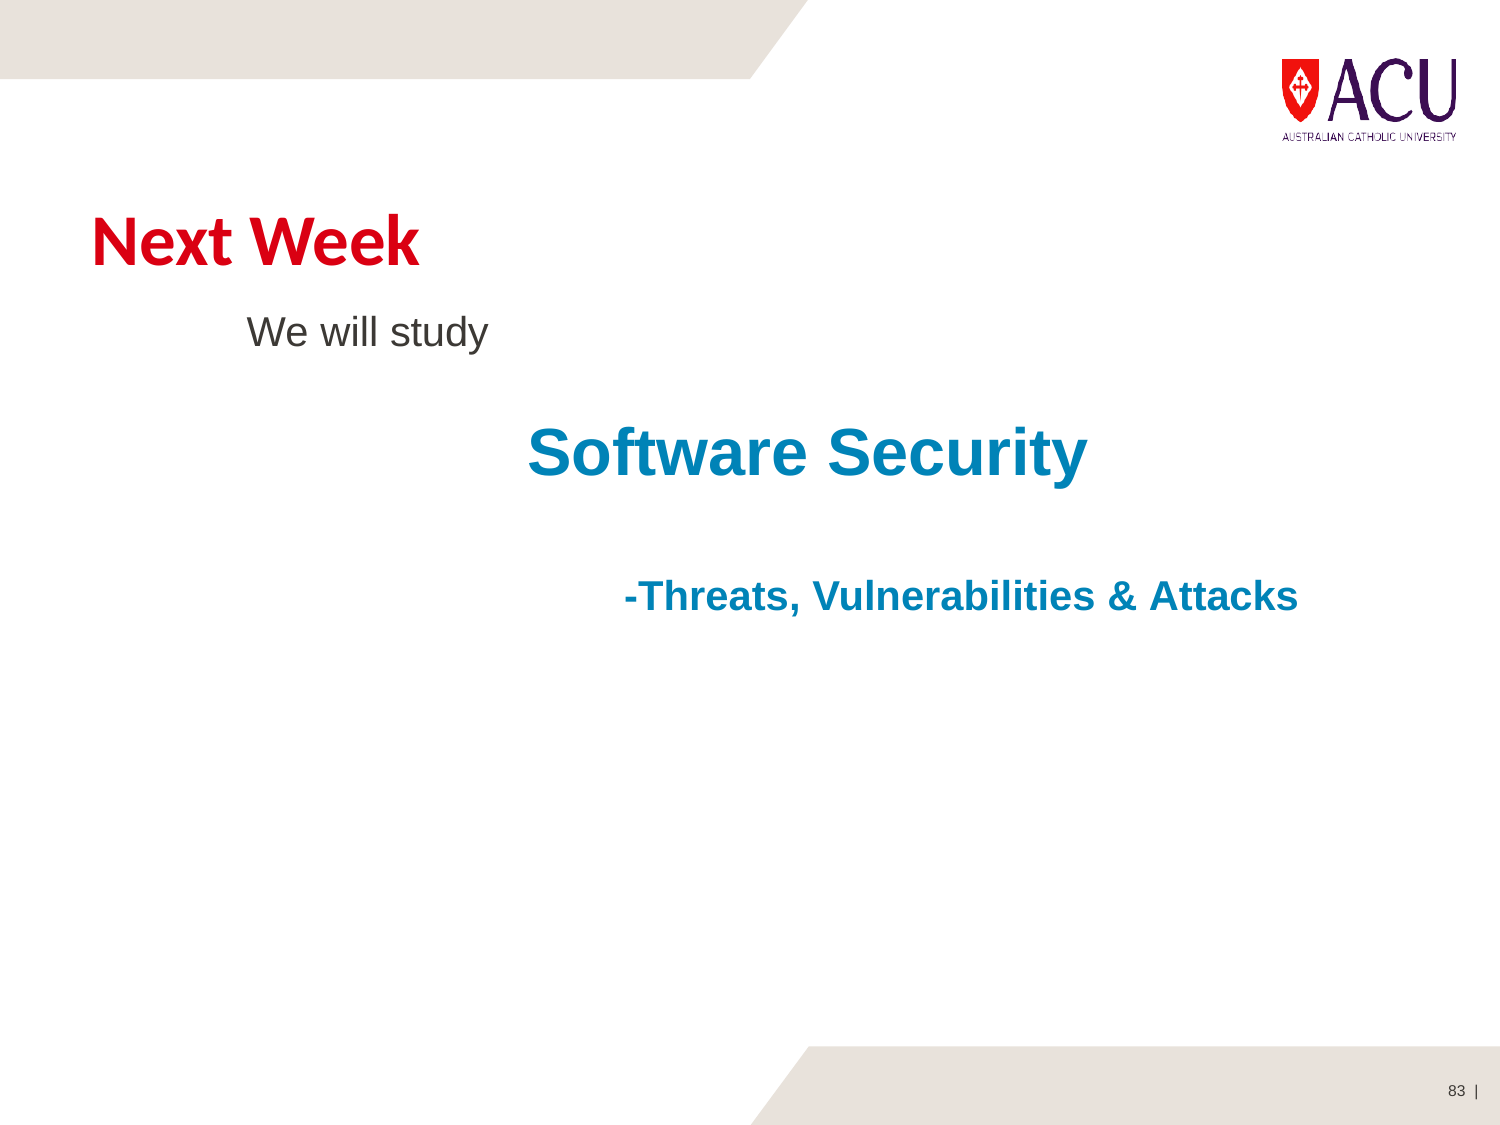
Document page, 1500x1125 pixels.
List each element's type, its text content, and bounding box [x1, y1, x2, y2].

title Next Week [89, 190, 425, 381]
text_box -Threats, Vulnerabilities & Attacks [622, 566, 1303, 619]
text_box Software Security [525, 406, 1093, 489]
text_box [750, 1046, 1500, 1125]
text_box We will study [425, 301, 496, 355]
text_box [0, 0, 808, 80]
picture [1282, 57, 1456, 141]
slide_number 83 | [1446, 1080, 1481, 1125]
